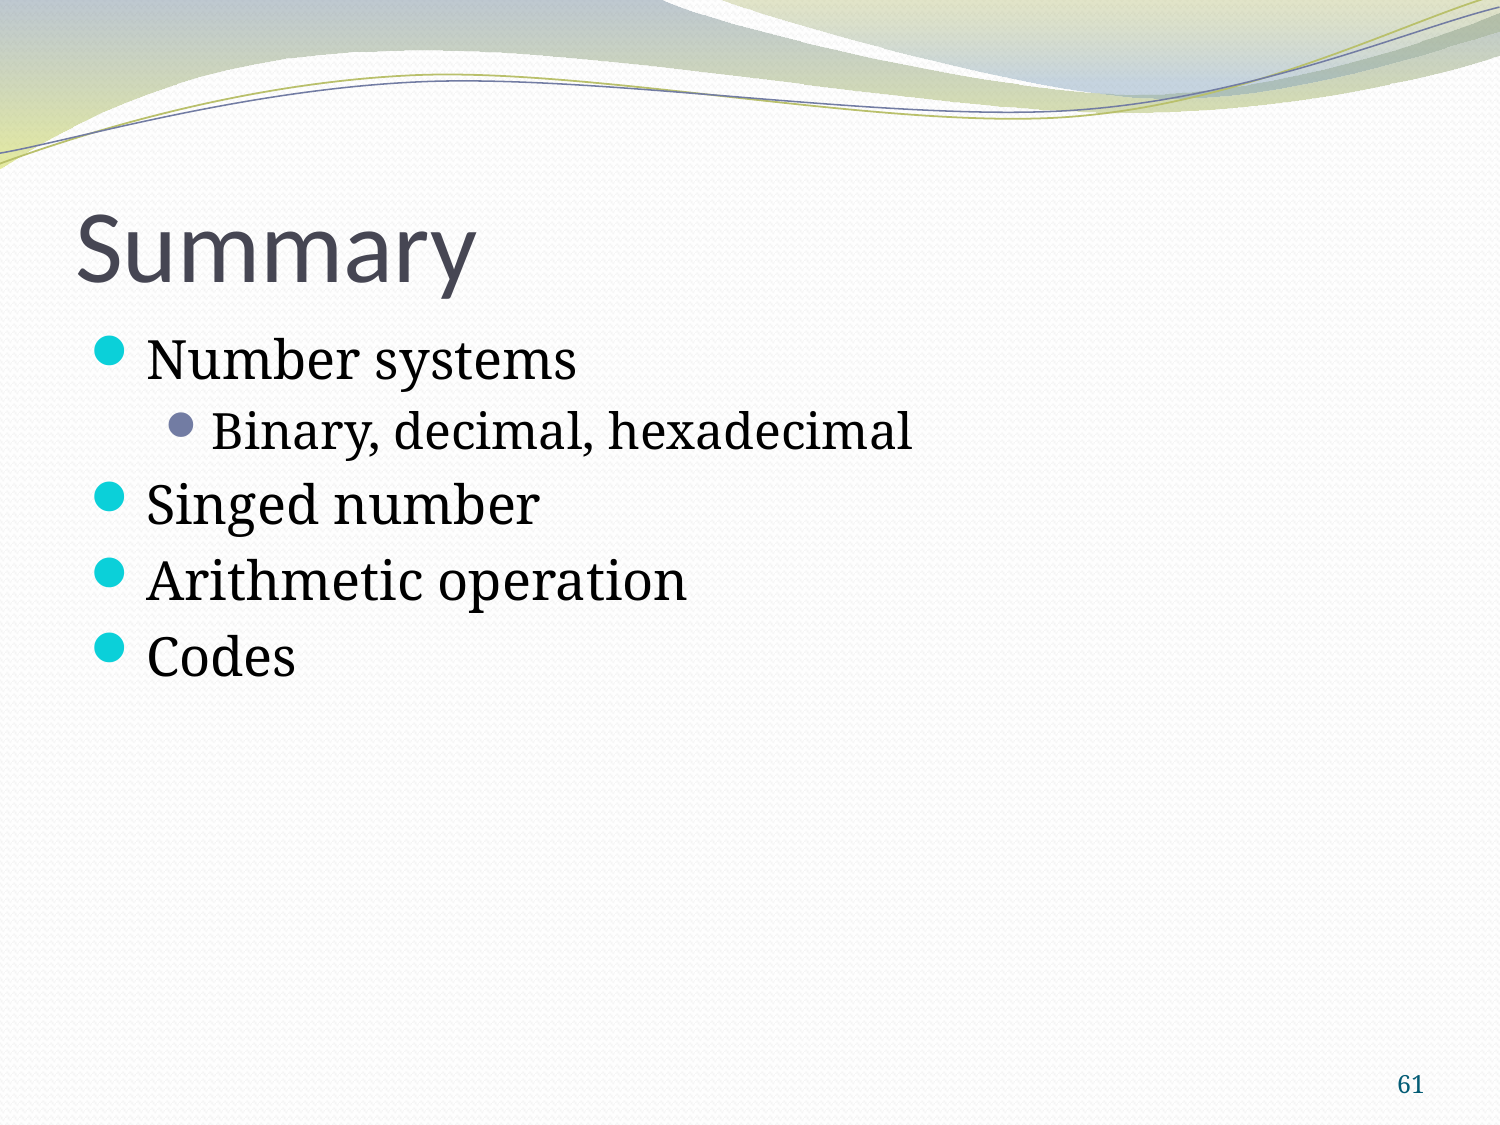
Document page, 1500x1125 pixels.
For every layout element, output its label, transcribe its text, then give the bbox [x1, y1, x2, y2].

slide_number 61 [1325, 1042, 1425, 1103]
title Summary [74, 115, 1426, 304]
list Number systems Binary, decimal, hexadecimal Singed number Arithmetic operation Codes [74, 317, 1426, 1038]
